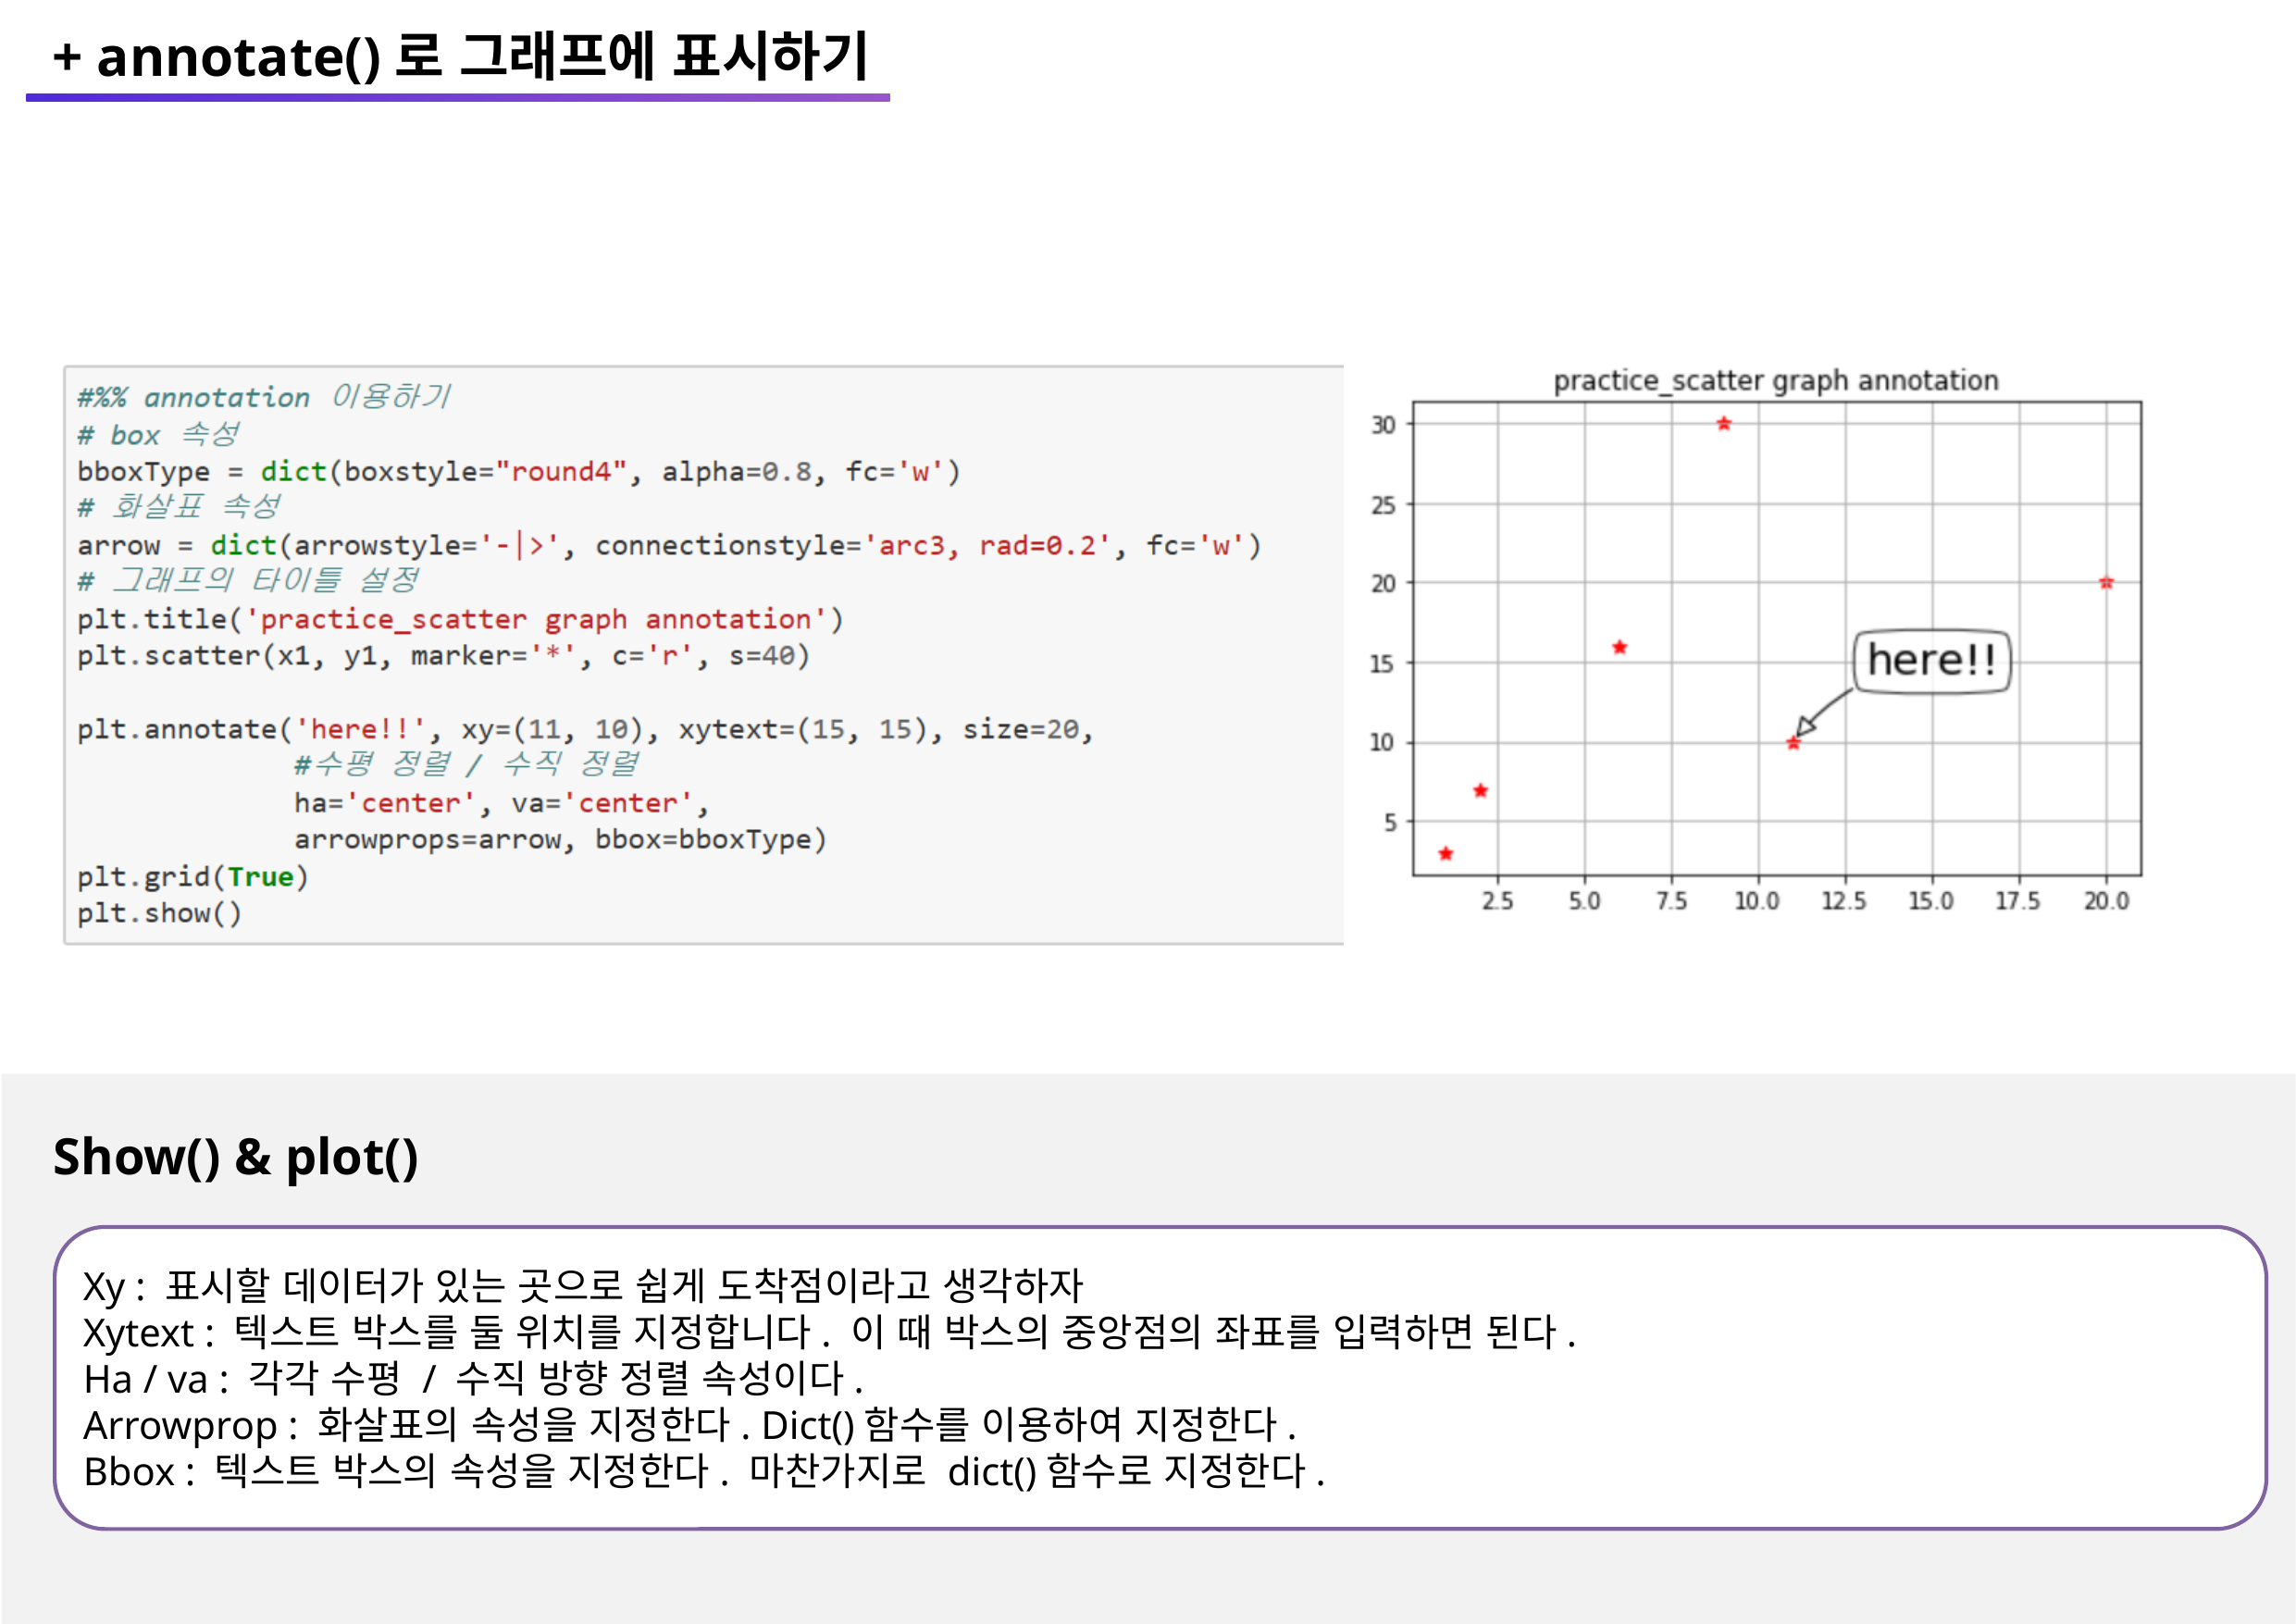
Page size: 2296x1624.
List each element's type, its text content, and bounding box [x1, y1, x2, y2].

text_box [0, 1072, 2296, 1624]
picture [54, 346, 2194, 960]
text_box Xy : 표시할 데이터가 있는 곳으로 쉽게 도착점이라고 생각하자 Xytext : 텍스트 박스를 둘 위치를 지정합니다. 이 때 박스의 중앙점의 좌표를 입력하면 된다. Ha / va : 각각 수평 / 수직 방향 정렬 속성이다. Arrowprop : 화살표의 속성을 지정한다. Dict()함수를 이용하여 지정한다. Bbox : 텍스트 박스의 속성을 지정한다. 마찬가지로 dict()함수로 지정한다. [53, 1224, 2269, 1531]
text_box [24, 93, 892, 103]
text_box Show() & plot() [39, 1117, 547, 1192]
text_box + annotate()로 그래프에 표시하기 [38, 16, 885, 93]
